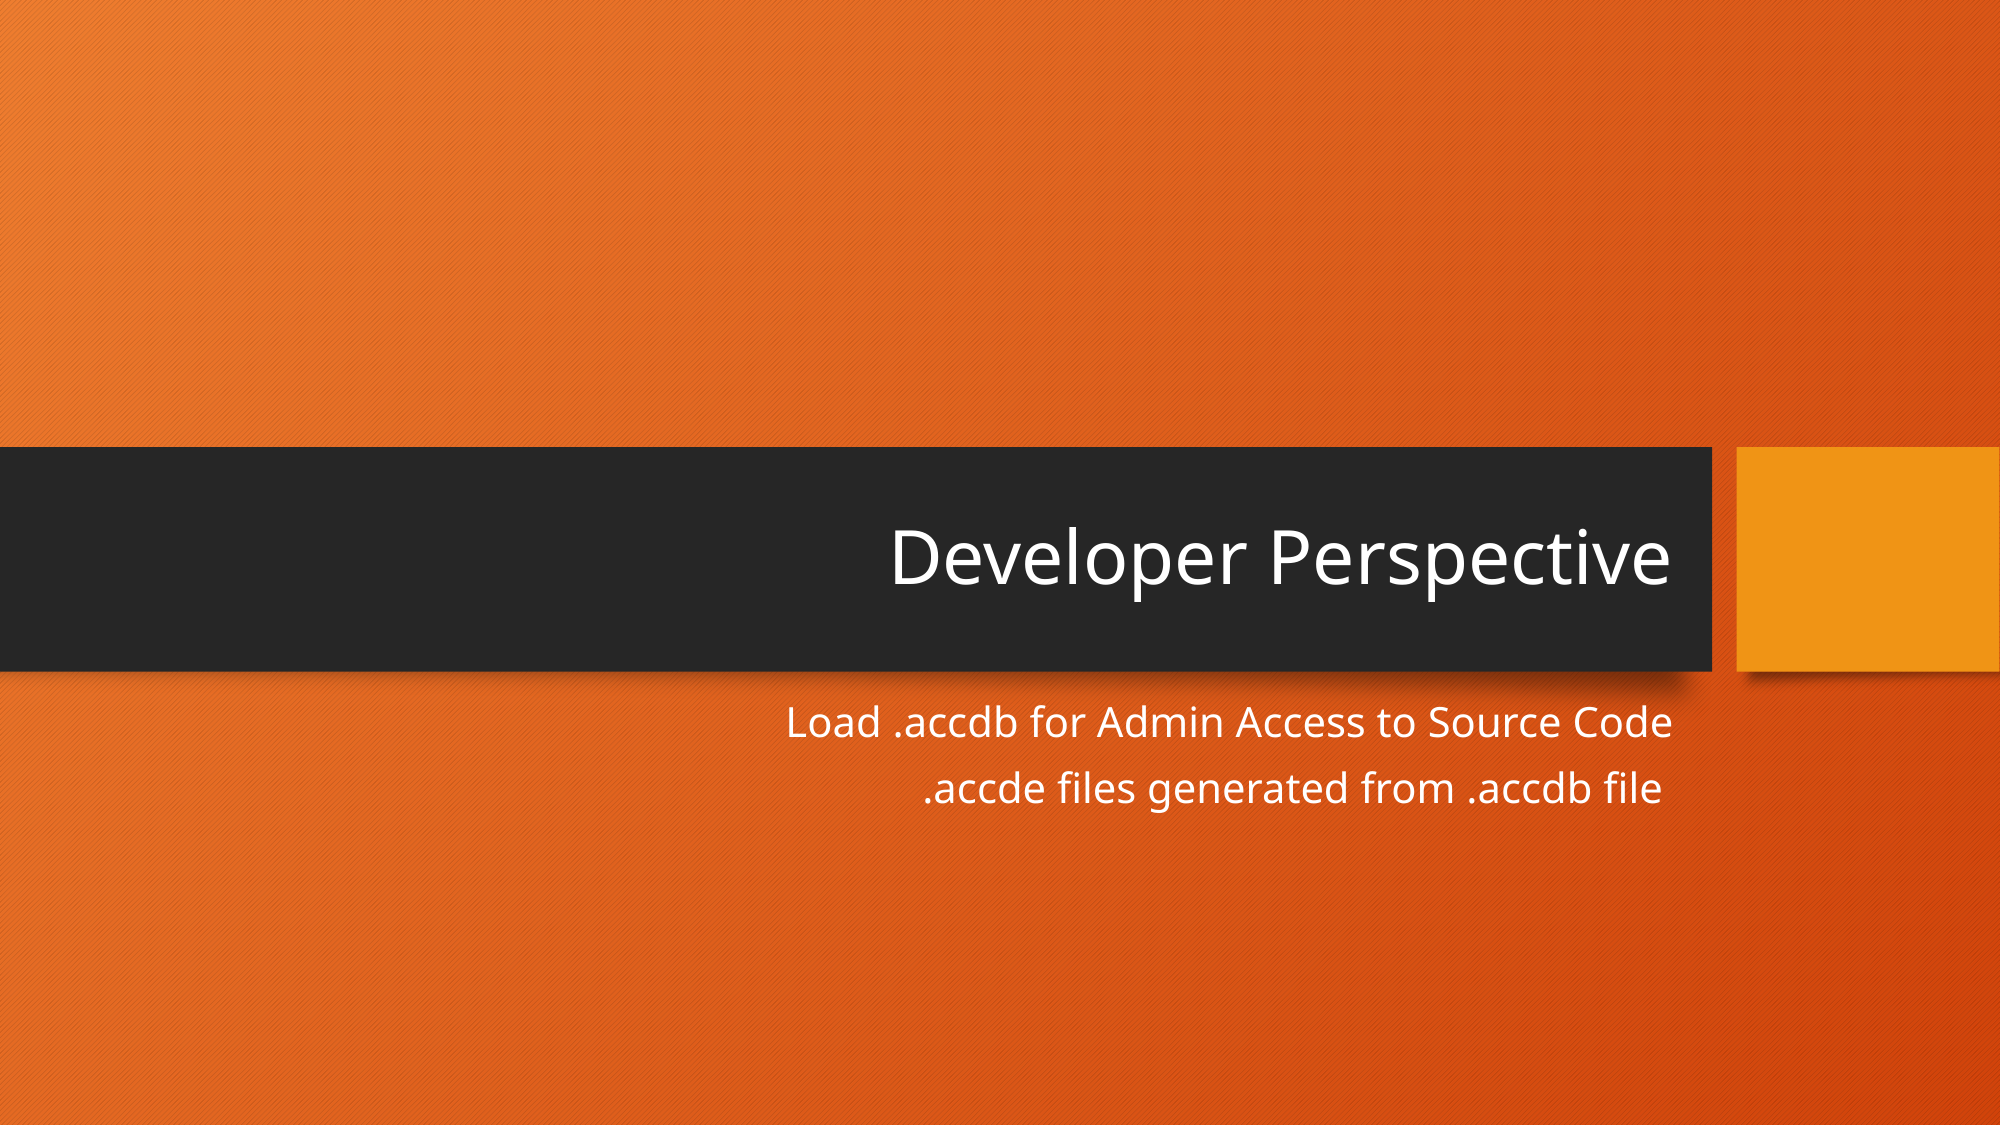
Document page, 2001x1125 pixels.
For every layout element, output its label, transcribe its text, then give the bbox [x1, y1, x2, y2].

title Developer Perspective [111, 470, 1689, 650]
picture [1736, 672, 2000, 695]
list Load .accdb for Admin Access to Source Code .accde files generated from .accdb file [111, 694, 1689, 974]
picture [0, 672, 1713, 724]
